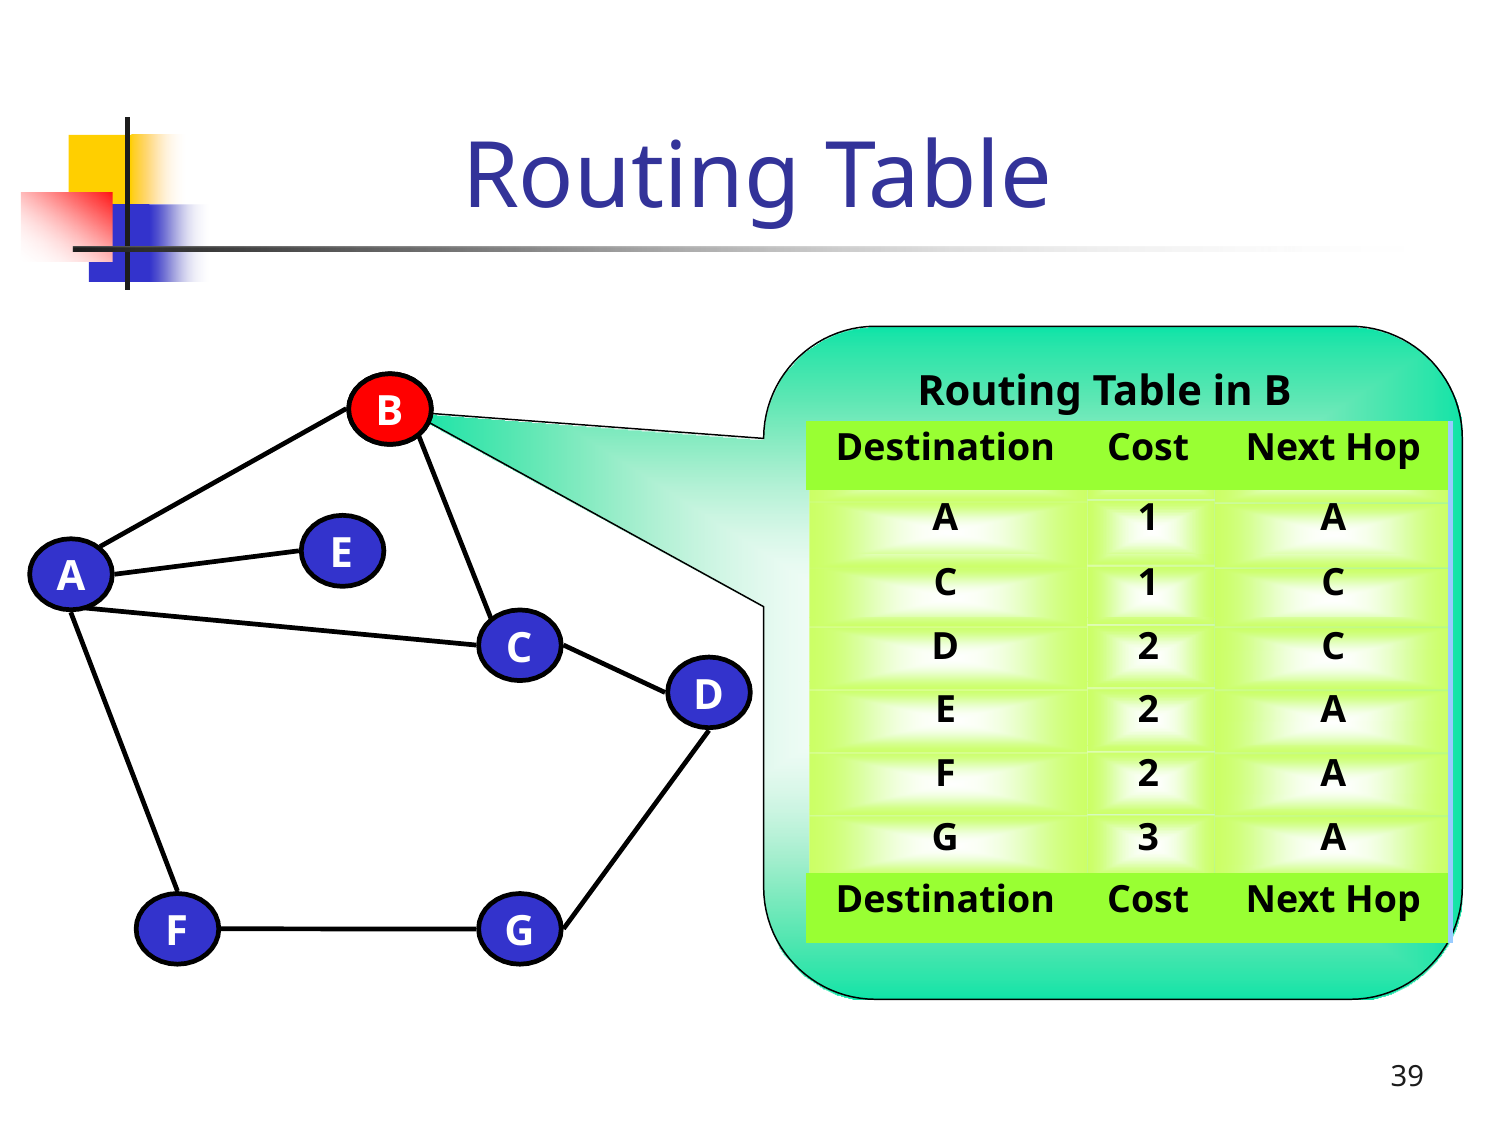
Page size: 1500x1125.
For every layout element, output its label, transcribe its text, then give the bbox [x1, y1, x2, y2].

table_cell C [806, 555, 1080, 619]
table_cell G [806, 811, 1080, 873]
table_cell Next Hop [1216, 873, 1448, 943]
text_box [409, 423, 867, 1000]
table_cell A [1216, 811, 1448, 873]
text_box [1359, 896, 1463, 1000]
text_box [1363, 326, 1463, 430]
table_header Destination [806, 421, 1080, 490]
table_cell 1 [1080, 490, 1216, 555]
text_box [429, 326, 1463, 1000]
text_box [136, 893, 219, 965]
text_box [301, 515, 384, 587]
table_cell A [806, 490, 1080, 555]
table_cell 2 [1080, 683, 1216, 747]
text_box A [54, 549, 88, 600]
table_cell F [806, 747, 1080, 811]
title Routing Table [188, 116, 1312, 227]
text_box F [162, 903, 192, 954]
picture [20, 134, 1423, 282]
slide_number 39 [1386, 1056, 1457, 1094]
table_cell A [1216, 747, 1448, 811]
text_box [478, 609, 562, 681]
text_box Routing Table in B [915, 363, 1303, 414]
table_cell A [1216, 683, 1448, 747]
table_cell C [1216, 619, 1448, 683]
table_cell C [1216, 555, 1448, 619]
text_box [667, 657, 751, 728]
text_box [478, 893, 562, 965]
table_cell A [1216, 490, 1448, 555]
text_box B [373, 383, 407, 434]
table_header Cost [1080, 421, 1216, 490]
table_cell 3 [1080, 811, 1216, 873]
table_cell Cost [1080, 873, 1216, 943]
table_cell Destination [806, 873, 1080, 943]
text_box D [691, 667, 728, 718]
text_box [29, 538, 113, 610]
text_box C [503, 620, 536, 671]
text_box G [502, 903, 538, 954]
text_box [348, 373, 432, 445]
text_box E [327, 525, 358, 576]
table_cell D [806, 619, 1080, 683]
table_cell E [806, 683, 1080, 747]
table_header Next Hop [1216, 421, 1448, 490]
table_cell 1 [1080, 555, 1216, 619]
text_box [409, 326, 863, 438]
table_cell 2 [1080, 619, 1216, 683]
table_cell 2 [1080, 747, 1216, 811]
